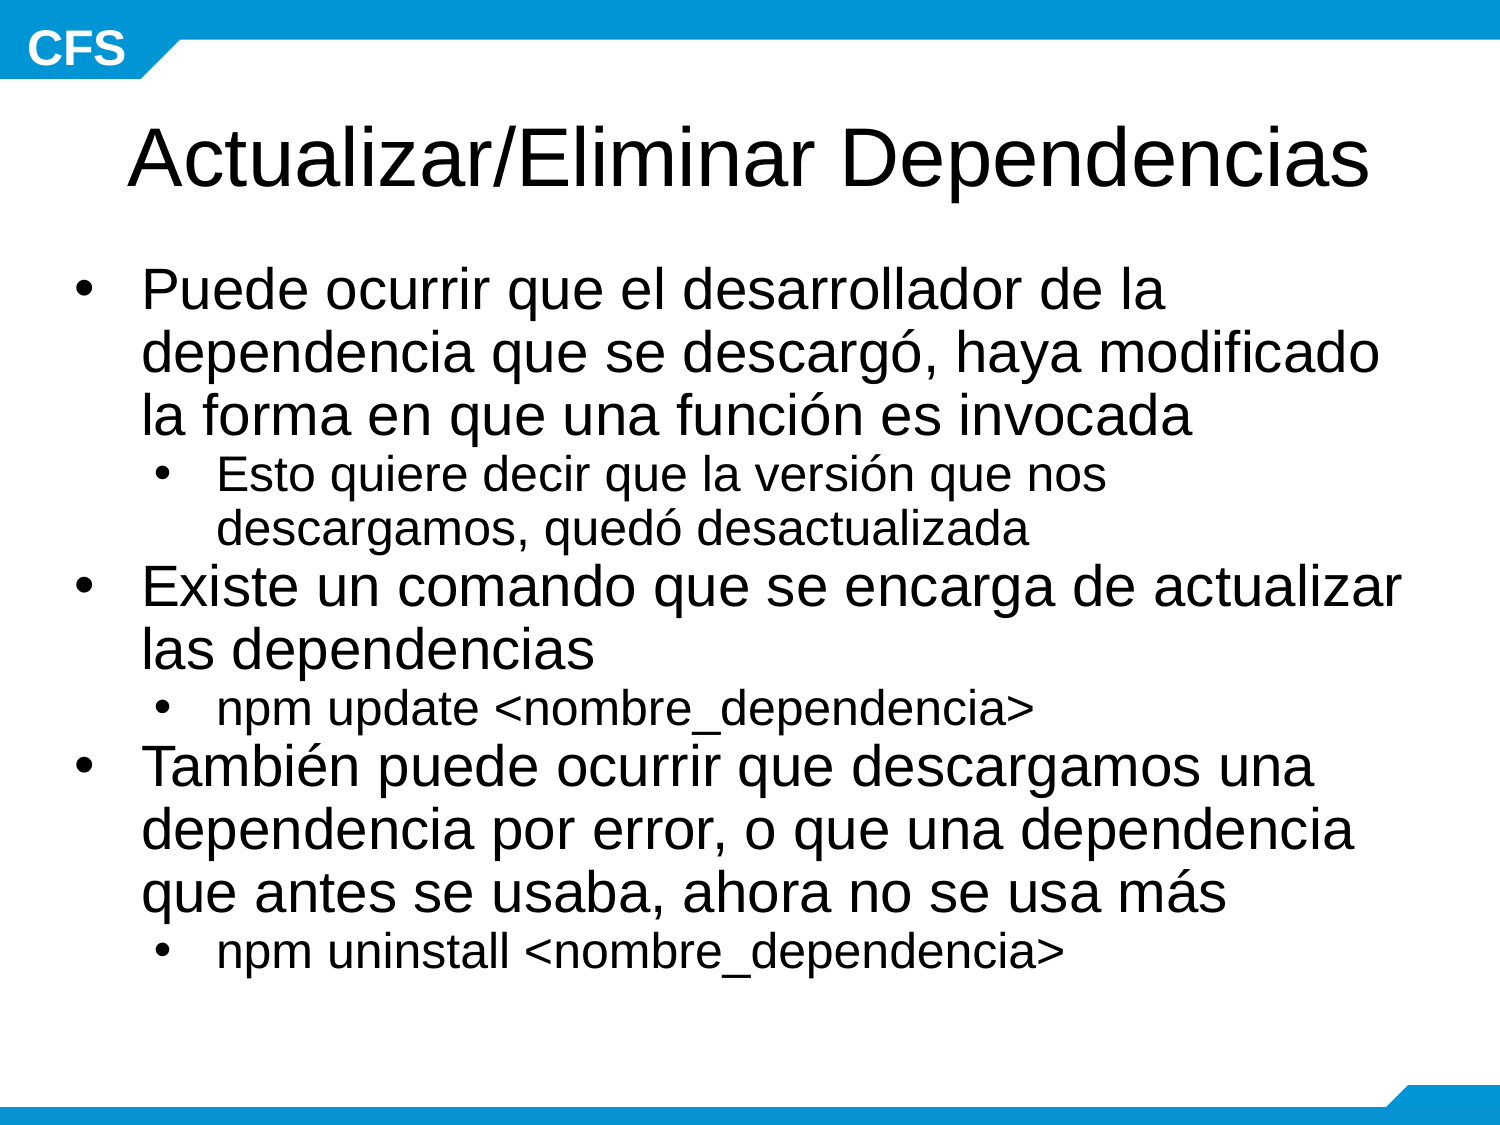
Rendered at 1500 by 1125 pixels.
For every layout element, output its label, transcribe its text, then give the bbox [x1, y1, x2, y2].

title Actualizar/Eliminar Dependencias [51, 97, 1449, 223]
list Puede ocurrir que el desarrollador de la dependencia que se descargó, haya modificado la forma en que una función es invocada Esto quiere decir que la versión que nos descargamos, quedó desactualizada Existe un comando que se encarga de actualizar las dependencias npm update <nombre_dependencia> También puede ocurrir que descargamos una dependencia por error, o que una dependencia que antes se usaba, ahora no se usa más npm uninstall <nombre_dependencia> [51, 252, 1449, 1000]
